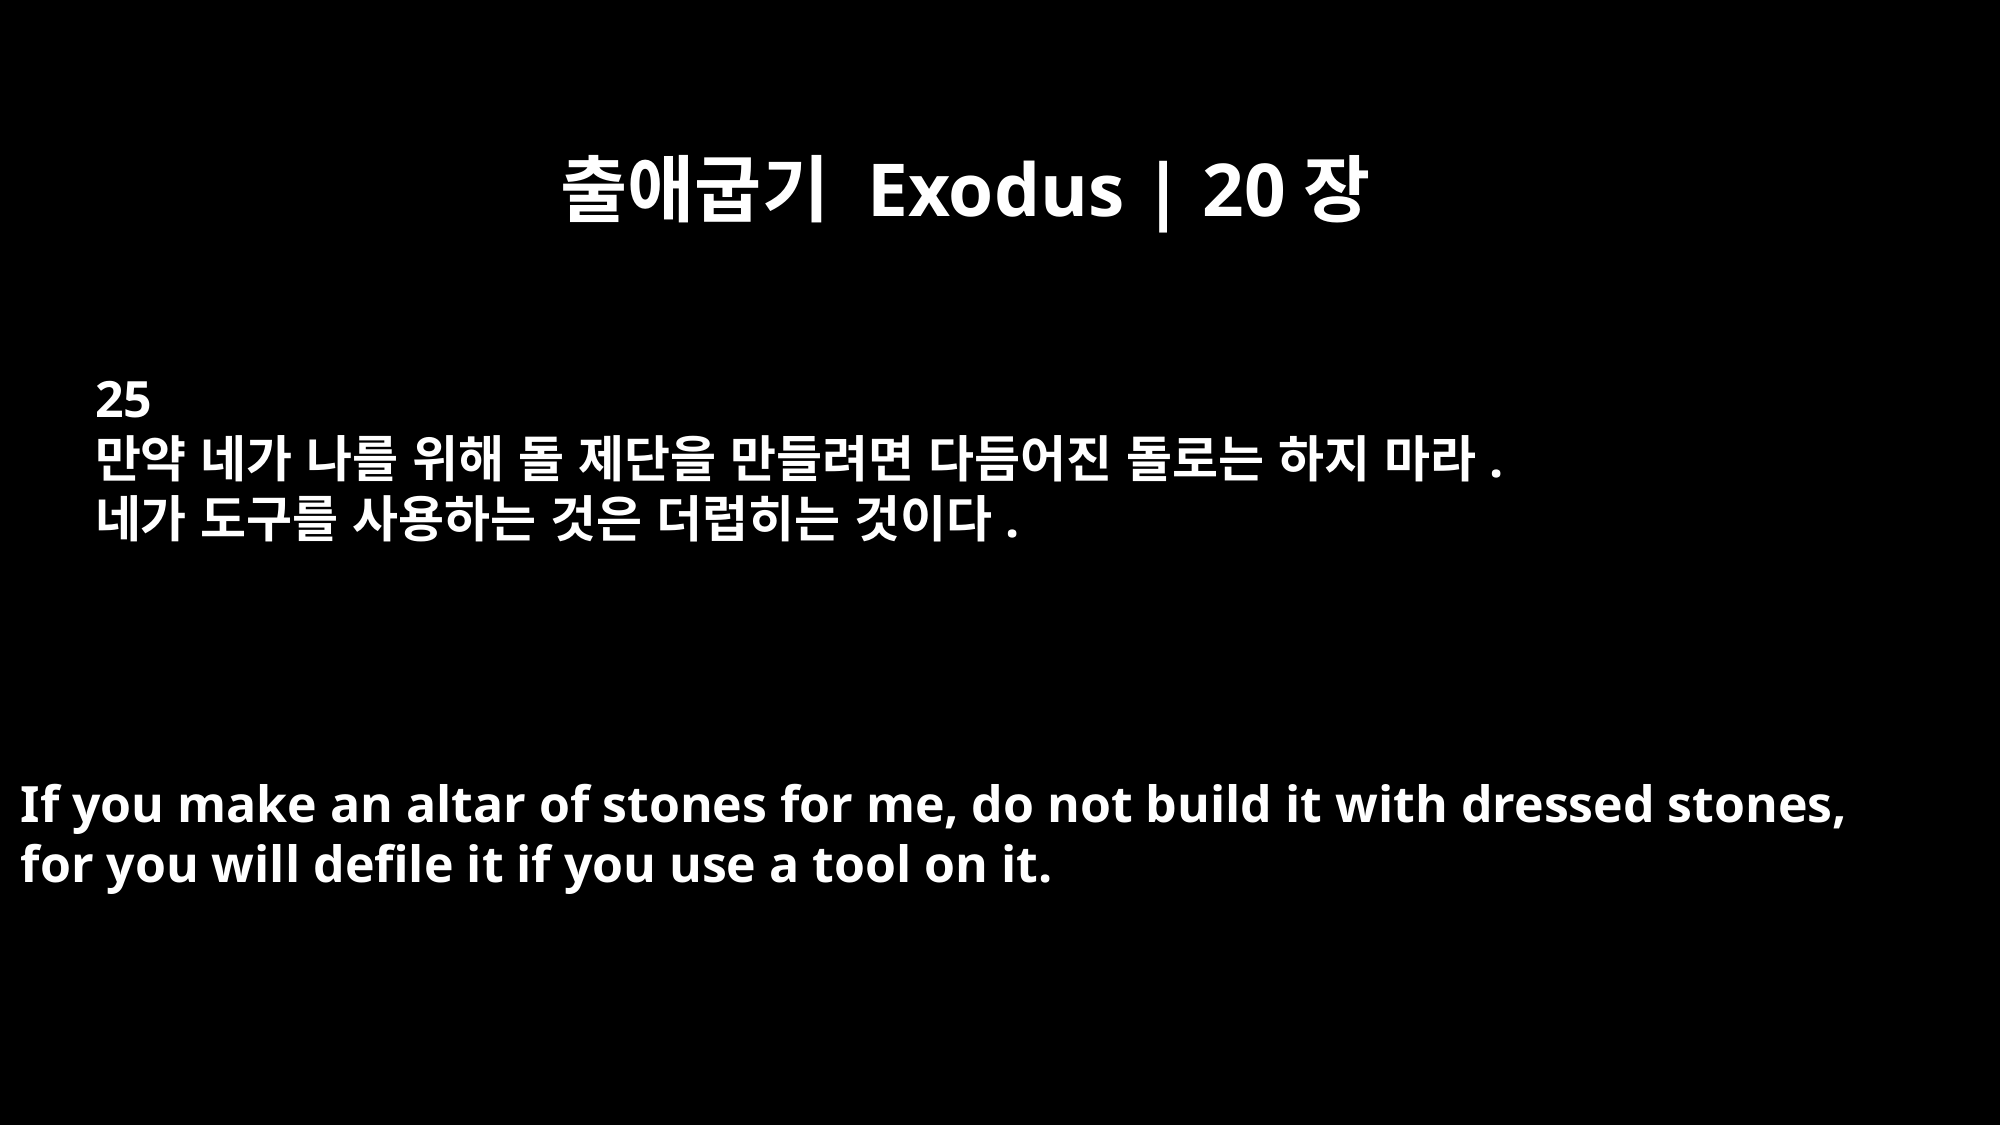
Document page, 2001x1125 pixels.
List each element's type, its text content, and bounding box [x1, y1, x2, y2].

text_box 25 만약 네가 나를 위해 돌 제단을 만들려면 다듬어진 돌로는 하지 마라. 네가 도구를 사용하는 것은 더럽히는 것이다. [80, 359, 1532, 555]
text_box If you make an altar of stones for me, do not build it with dressed stones, for you will defile it if you use a tool on it. [6, 764, 1876, 900]
text_box 출애굽기 Exodus | 20장 [545, 136, 1387, 239]
